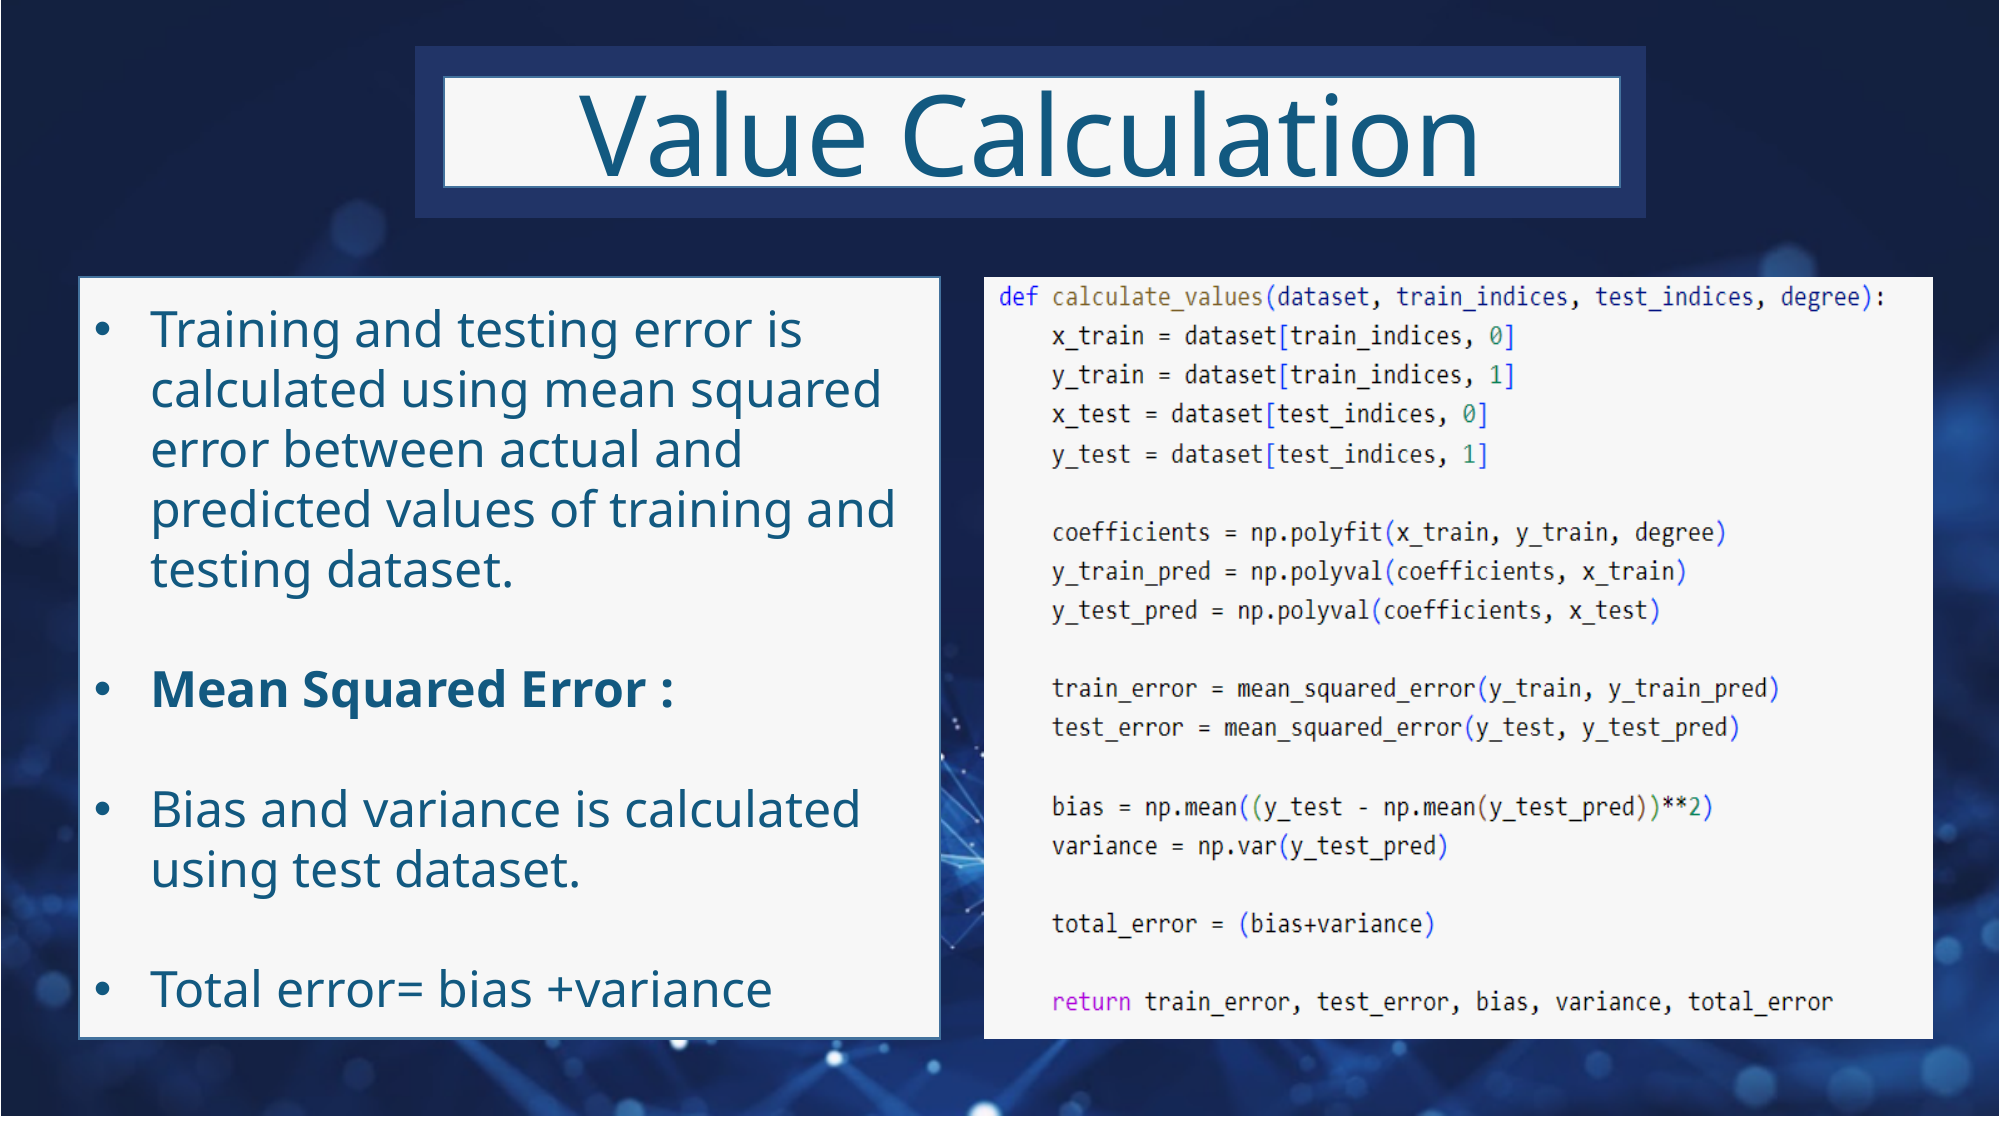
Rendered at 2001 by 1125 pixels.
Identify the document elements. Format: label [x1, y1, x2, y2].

list [984, 277, 1933, 1039]
picture [1, 0, 1999, 1116]
